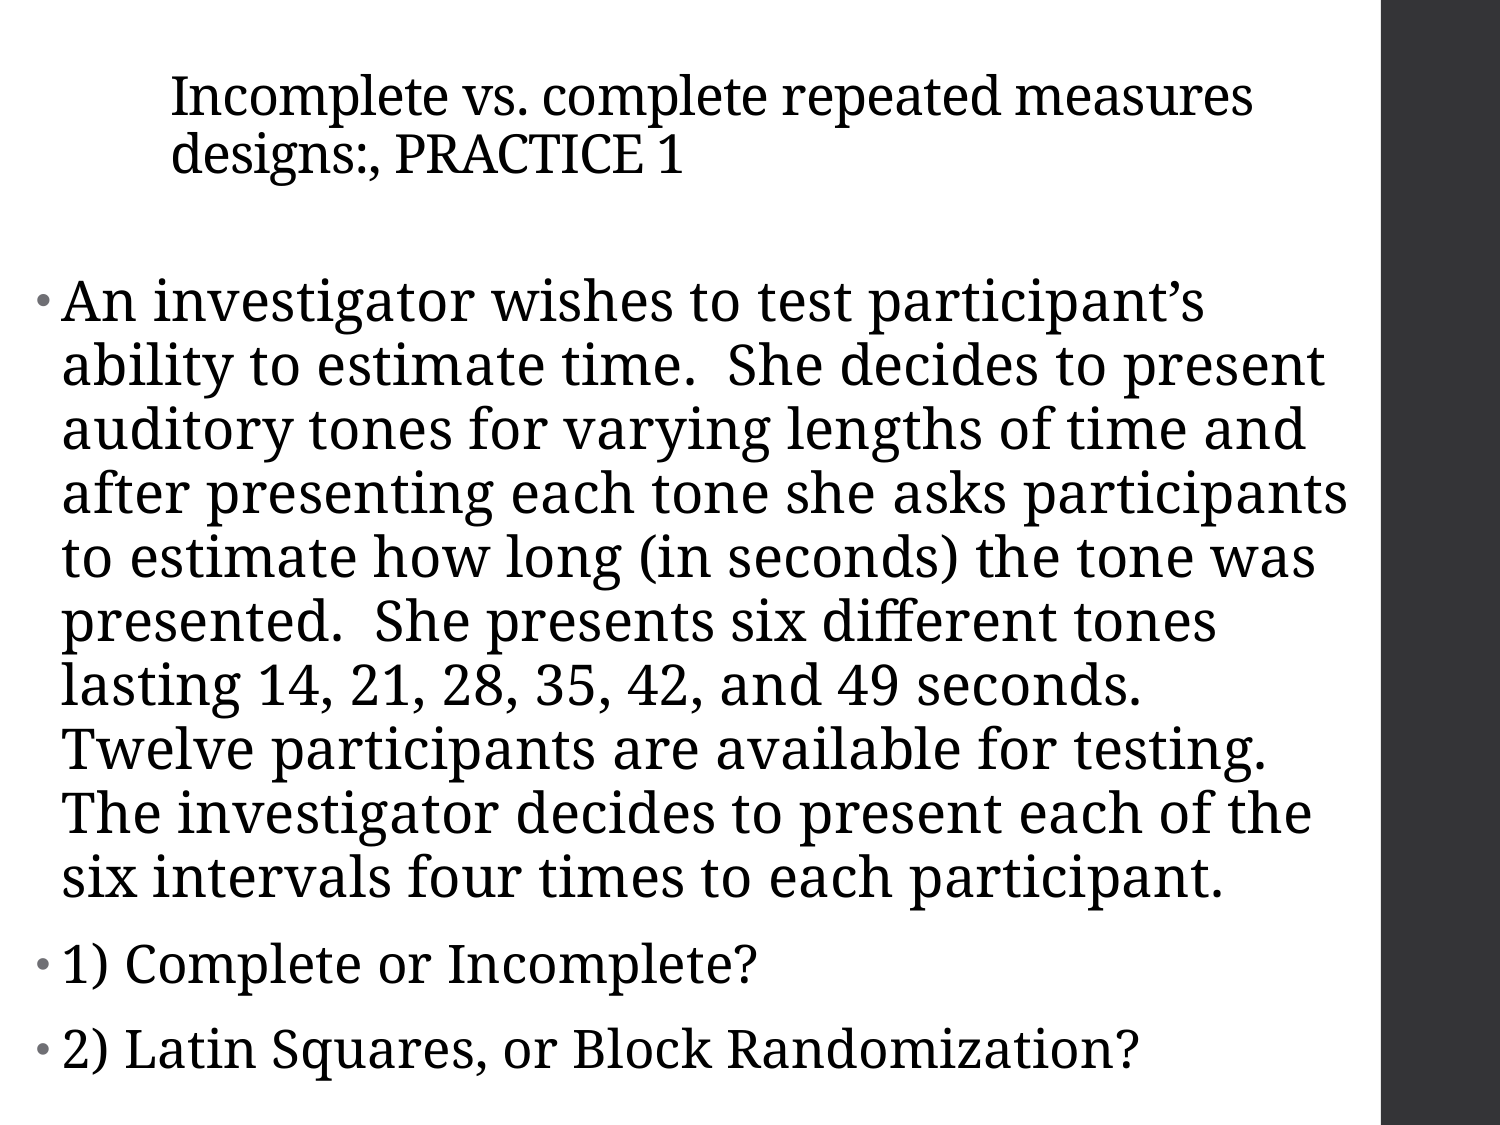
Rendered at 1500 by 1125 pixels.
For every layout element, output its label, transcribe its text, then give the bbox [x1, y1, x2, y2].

title Incomplete vs. complete repeated measures designs:, PRACTICE 1 [155, 60, 1348, 194]
list An investigator wishes to test participant’s ability to estimate time. She decides to present auditory tones for varying lengths of time and after presenting each tone she asks participants to estimate how long (in seconds) the tone was presented. She presents six different tones lasting 14, 21, 28, 35, 42, and 49 seconds. Twelve participants are available for testing. The investigator decides to present each of the six intervals four times to each participant. 1) Complete or Incomplete? 2) Latin Squares, or Block Randomization? [20, 262, 1382, 1125]
